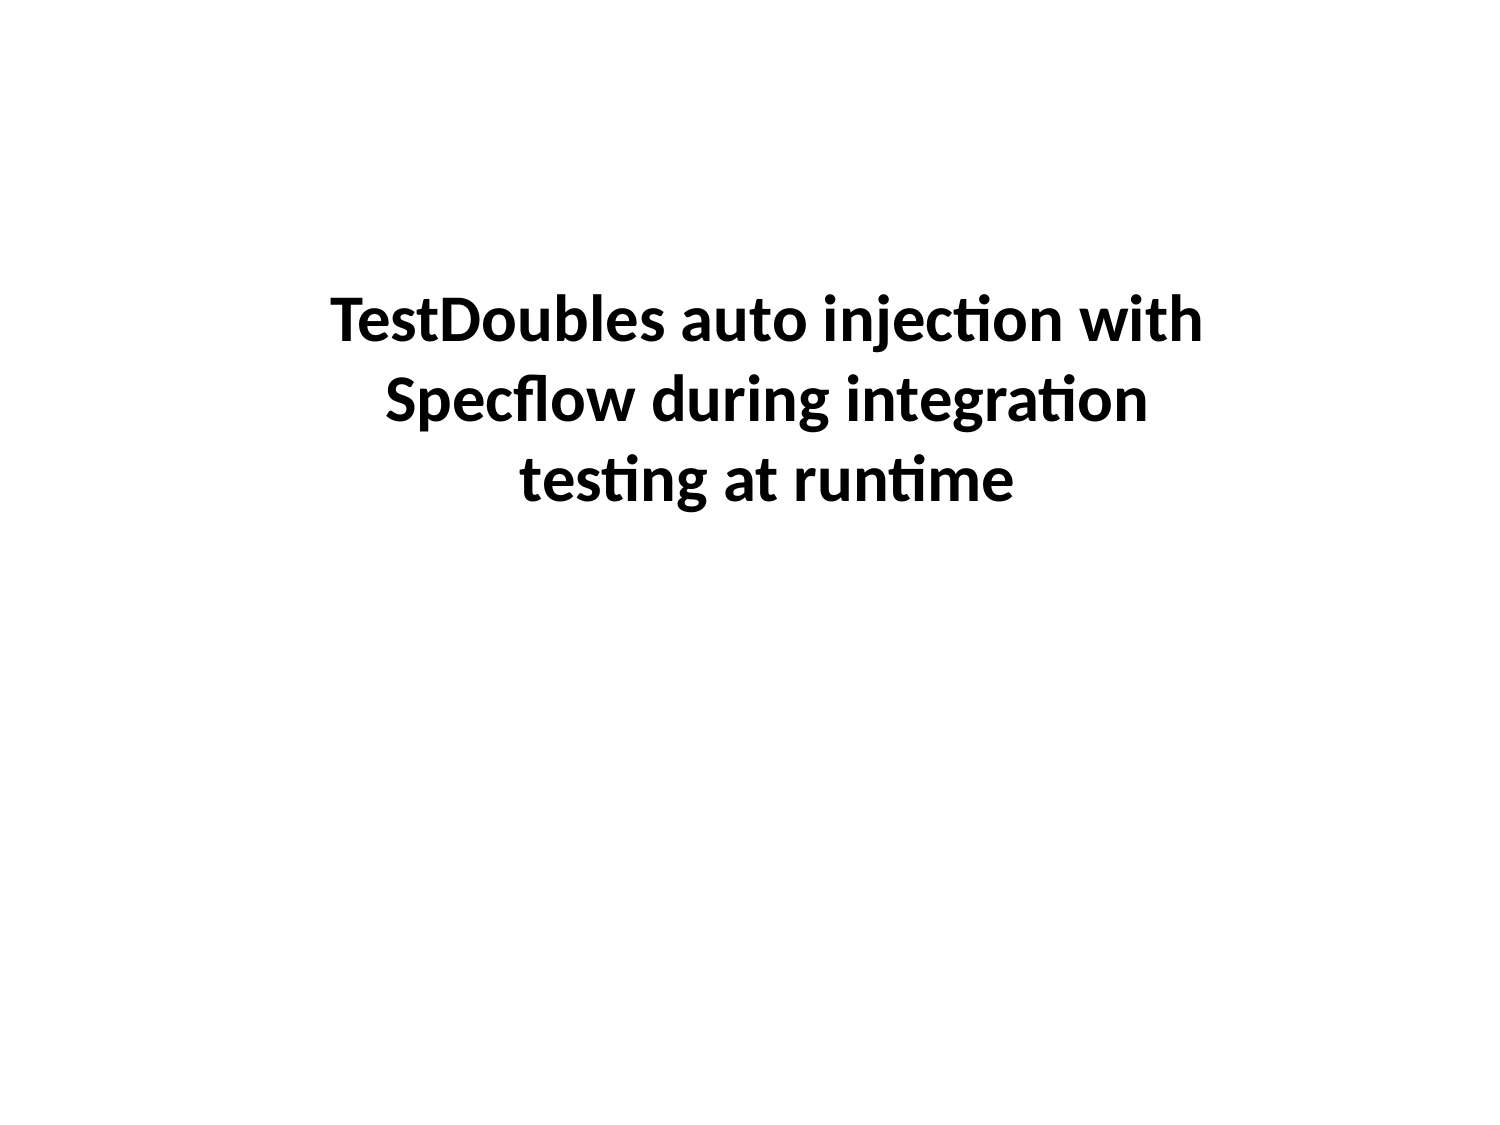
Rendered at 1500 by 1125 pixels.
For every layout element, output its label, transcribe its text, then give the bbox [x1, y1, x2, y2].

text_box TestDoubles auto injection with Specflow during integration testing at runtime [289, 267, 1247, 522]
